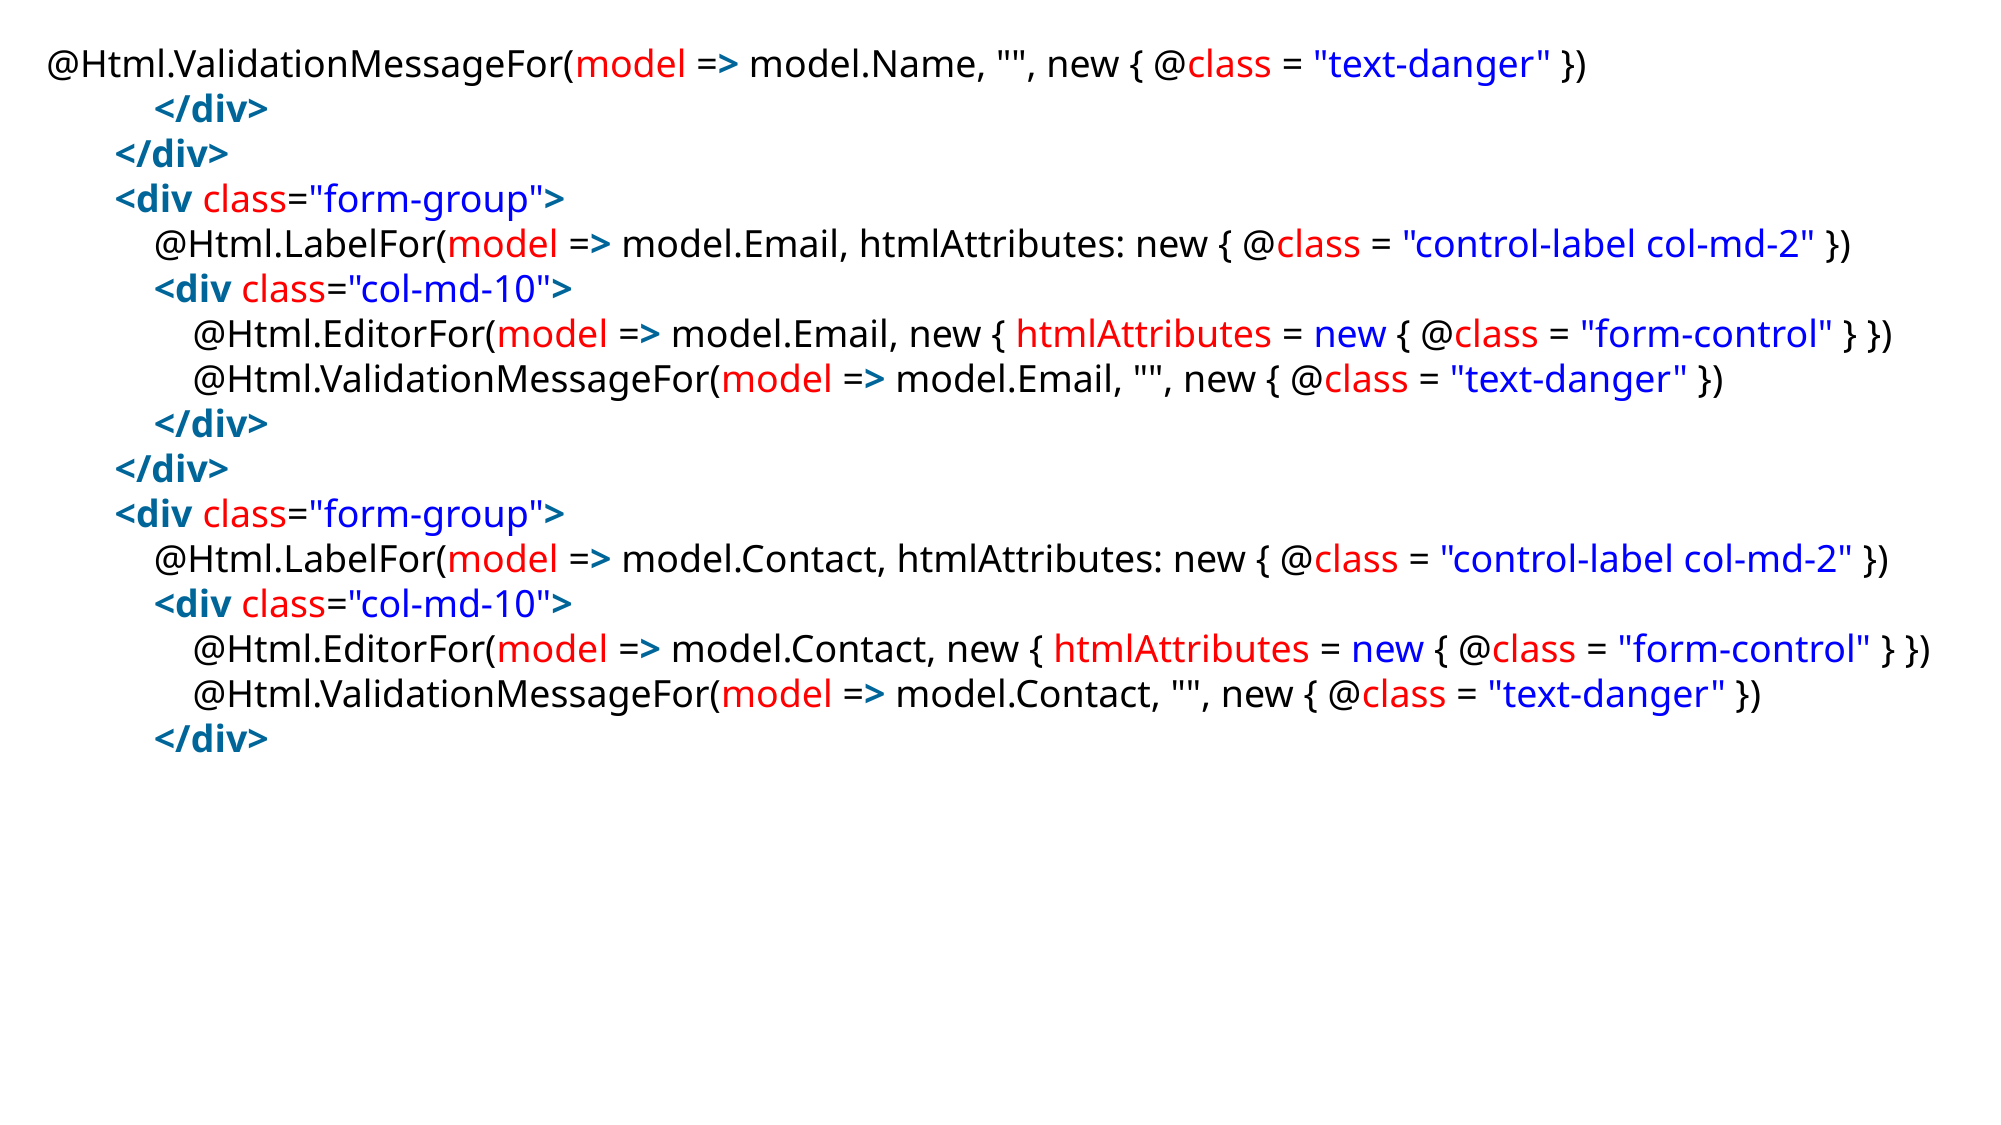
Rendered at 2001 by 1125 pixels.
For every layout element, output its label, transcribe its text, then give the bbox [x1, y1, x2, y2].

text_box @Html.ValidationMessageFor(model => model.Name, "", new { @class = "text-danger" }) </div> </div> <div class="form-group"> @Html.LabelFor(model => model.Email, htmlAttributes: new { @class = "control-label col-md-2" }) <div class="col-md-10"> @Html.EditorFor(model => model.Email, new { htmlAttributes = new { @class = "form-control" } }) @Html.ValidationMessageFor(model => model.Email, "", new { @class = "text-danger" }) </div> </div> <div class="form-group"> @Html.LabelFor(model => model.Contact, htmlAttributes: new { @class = "control-label col-md-2" }) <div class="col-md-10"> @Html.EditorFor(model => model.Contact, new { htmlAttributes = new { @class = "form-control" } }) @Html.ValidationMessageFor(model => model.Contact, "", new { @class = "text-danger" }) </div> [21, 32, 1972, 768]
